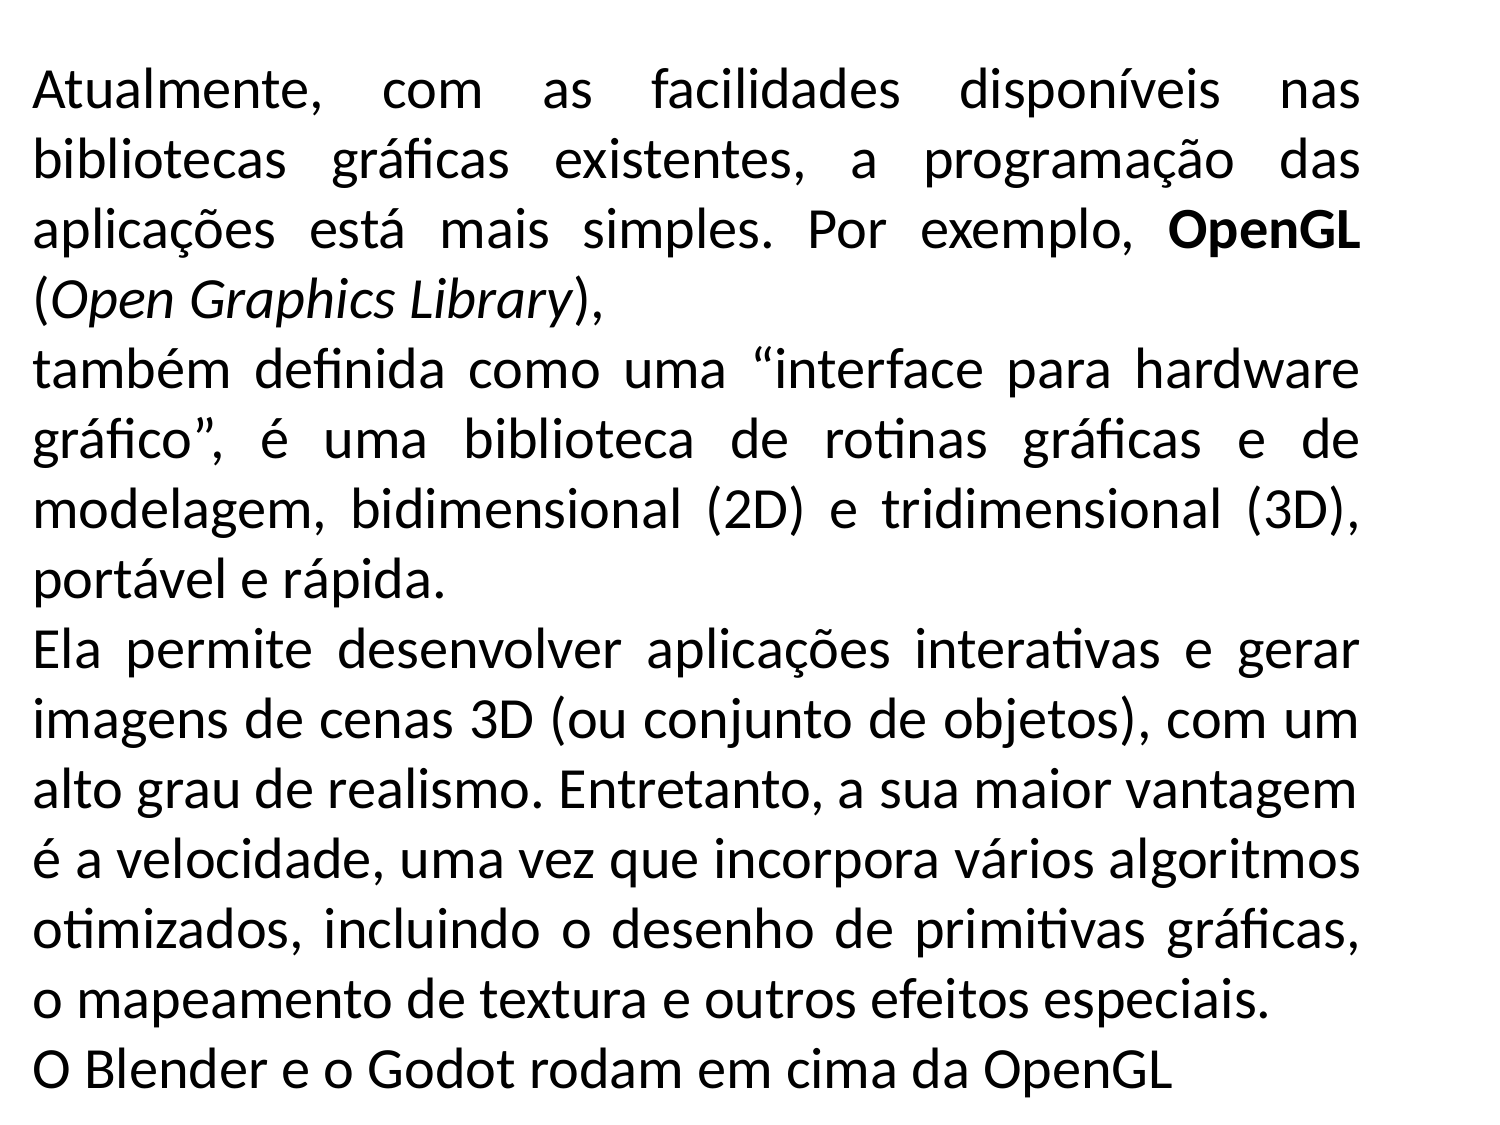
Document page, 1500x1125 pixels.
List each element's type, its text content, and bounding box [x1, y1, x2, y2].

text_box Atualmente, com as facilidades disponíveis nas bibliotecas gráficas existentes, a programação das aplicações está mais simples. Por exemplo, OpenGL (Open Graphics Library), também definida como uma “interface para hardware gráfico”, é uma biblioteca de rotinas gráficas e de modelagem, bidimensional (2D) e tridimensional (3D), portável e rápida. Ela permite desenvolver aplicações interativas e gerar imagens de cenas 3D (ou conjunto de objetos), com um alto grau de realismo. Entretanto, a sua maior vantagem é a velocidade, uma vez que incorpora vários algoritmos otimizados, incluindo o desenho de primitivas gráficas, o mapeamento de textura e outros efeitos especiais. O Blender e o Godot rodam em cima da OpenGL [17, 42, 1377, 1125]
